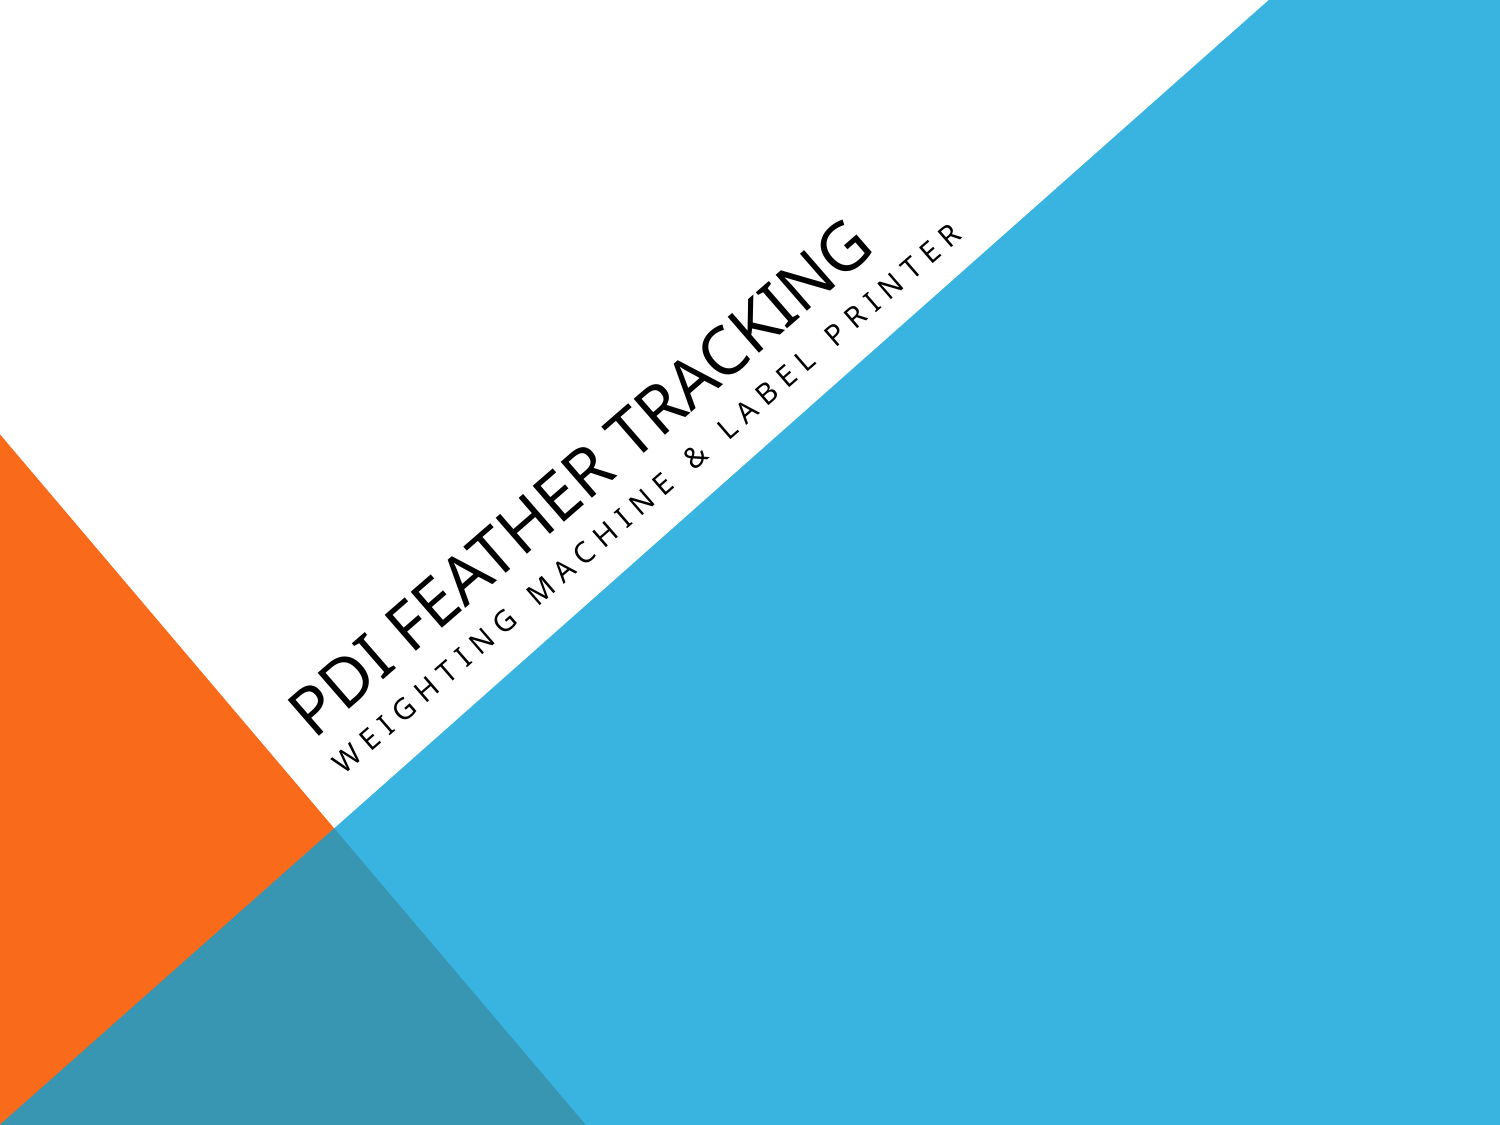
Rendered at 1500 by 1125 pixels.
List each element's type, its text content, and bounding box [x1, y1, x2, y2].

subtitle Weighting machine & label printer [312, 61, 1154, 804]
title PDI Feather tracking [182, 4, 1012, 761]
